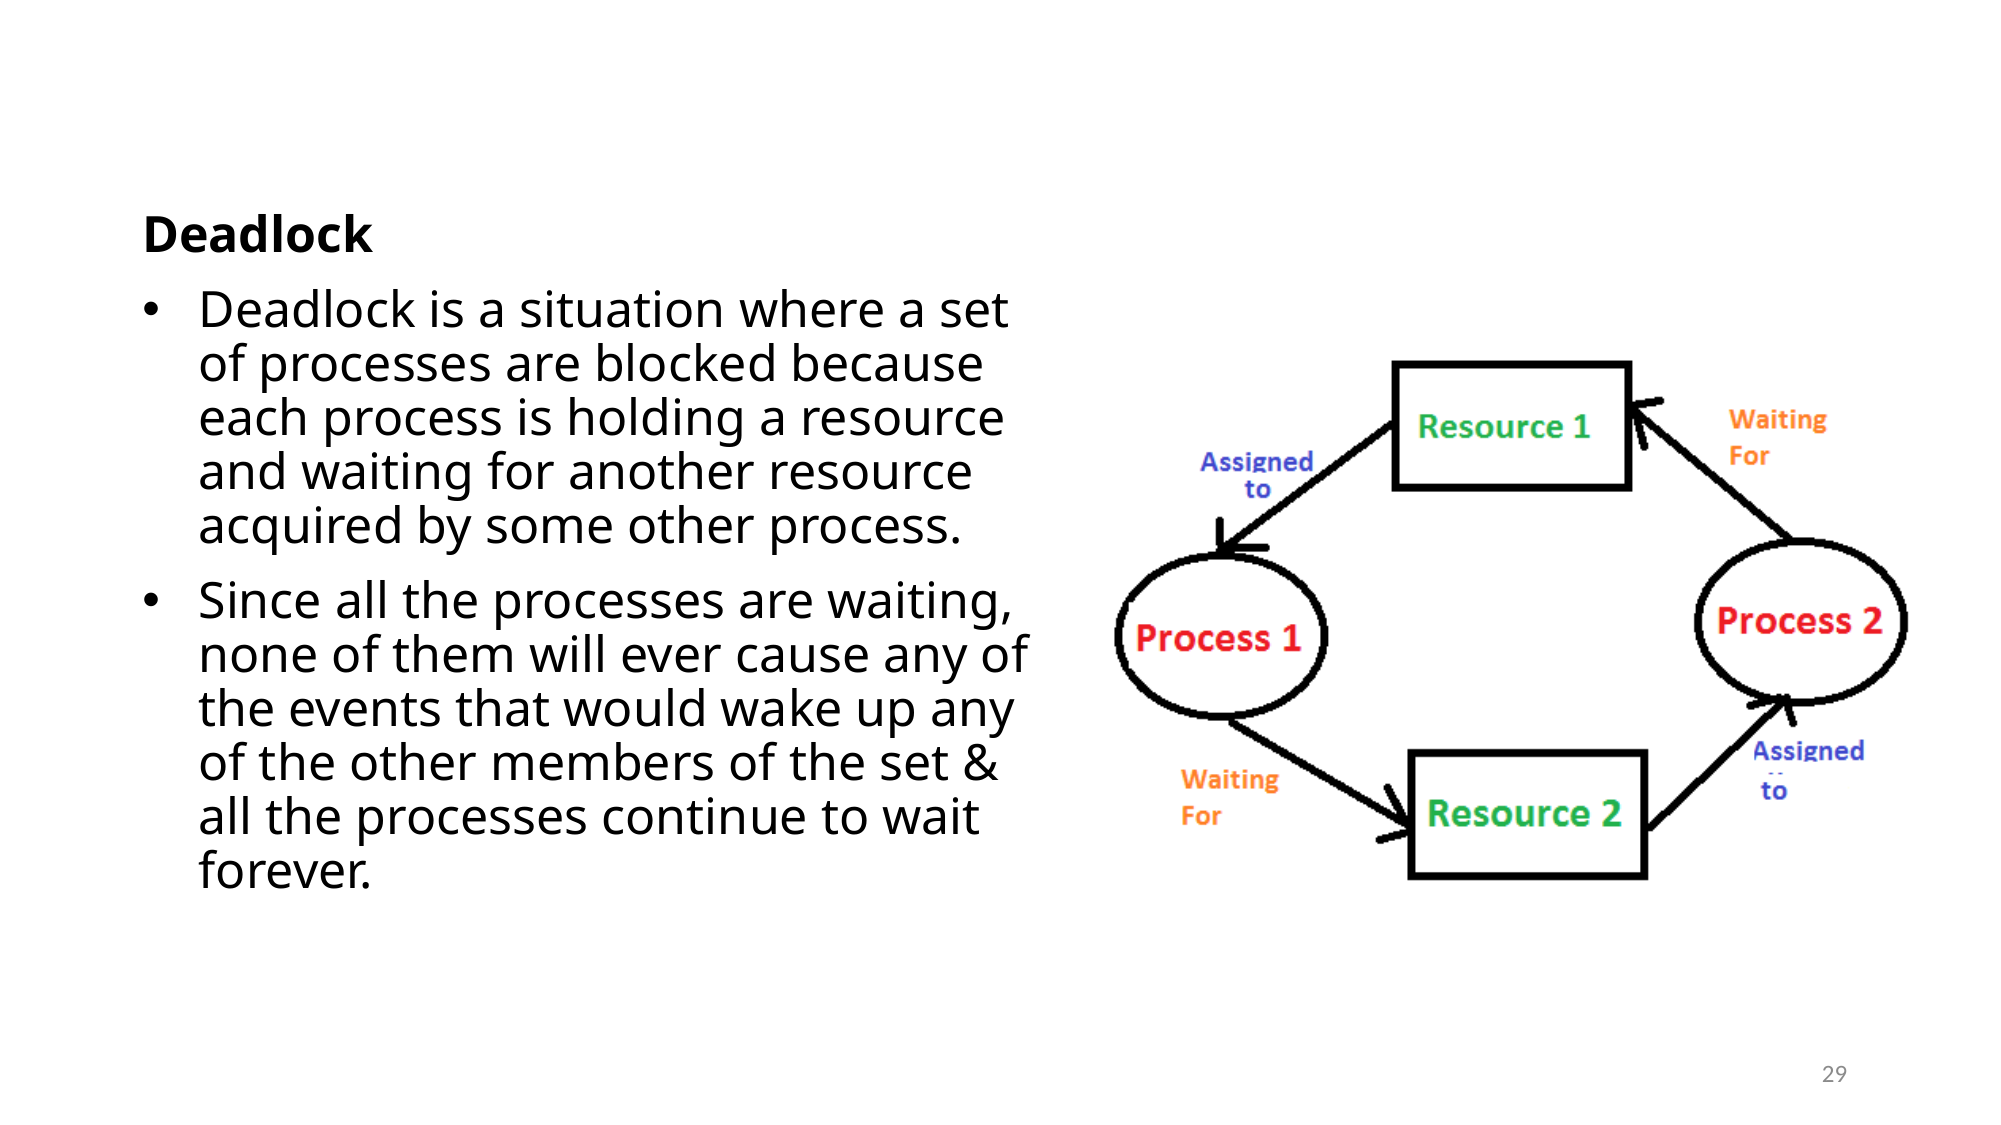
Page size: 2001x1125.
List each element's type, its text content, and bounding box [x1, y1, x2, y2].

slide_number 29 [1412, 1042, 1863, 1103]
picture [1053, 304, 1932, 912]
list Deadlock Deadlock is a situation where a set of processes are blocked because each process is holding a resource and waiting for another resource acquired by some other process. Since all the processes are waiting, none of them will ever cause any of the events that would wake up any of the other members of the set & all the processes continue to wait forever. [96, 202, 1054, 1014]
